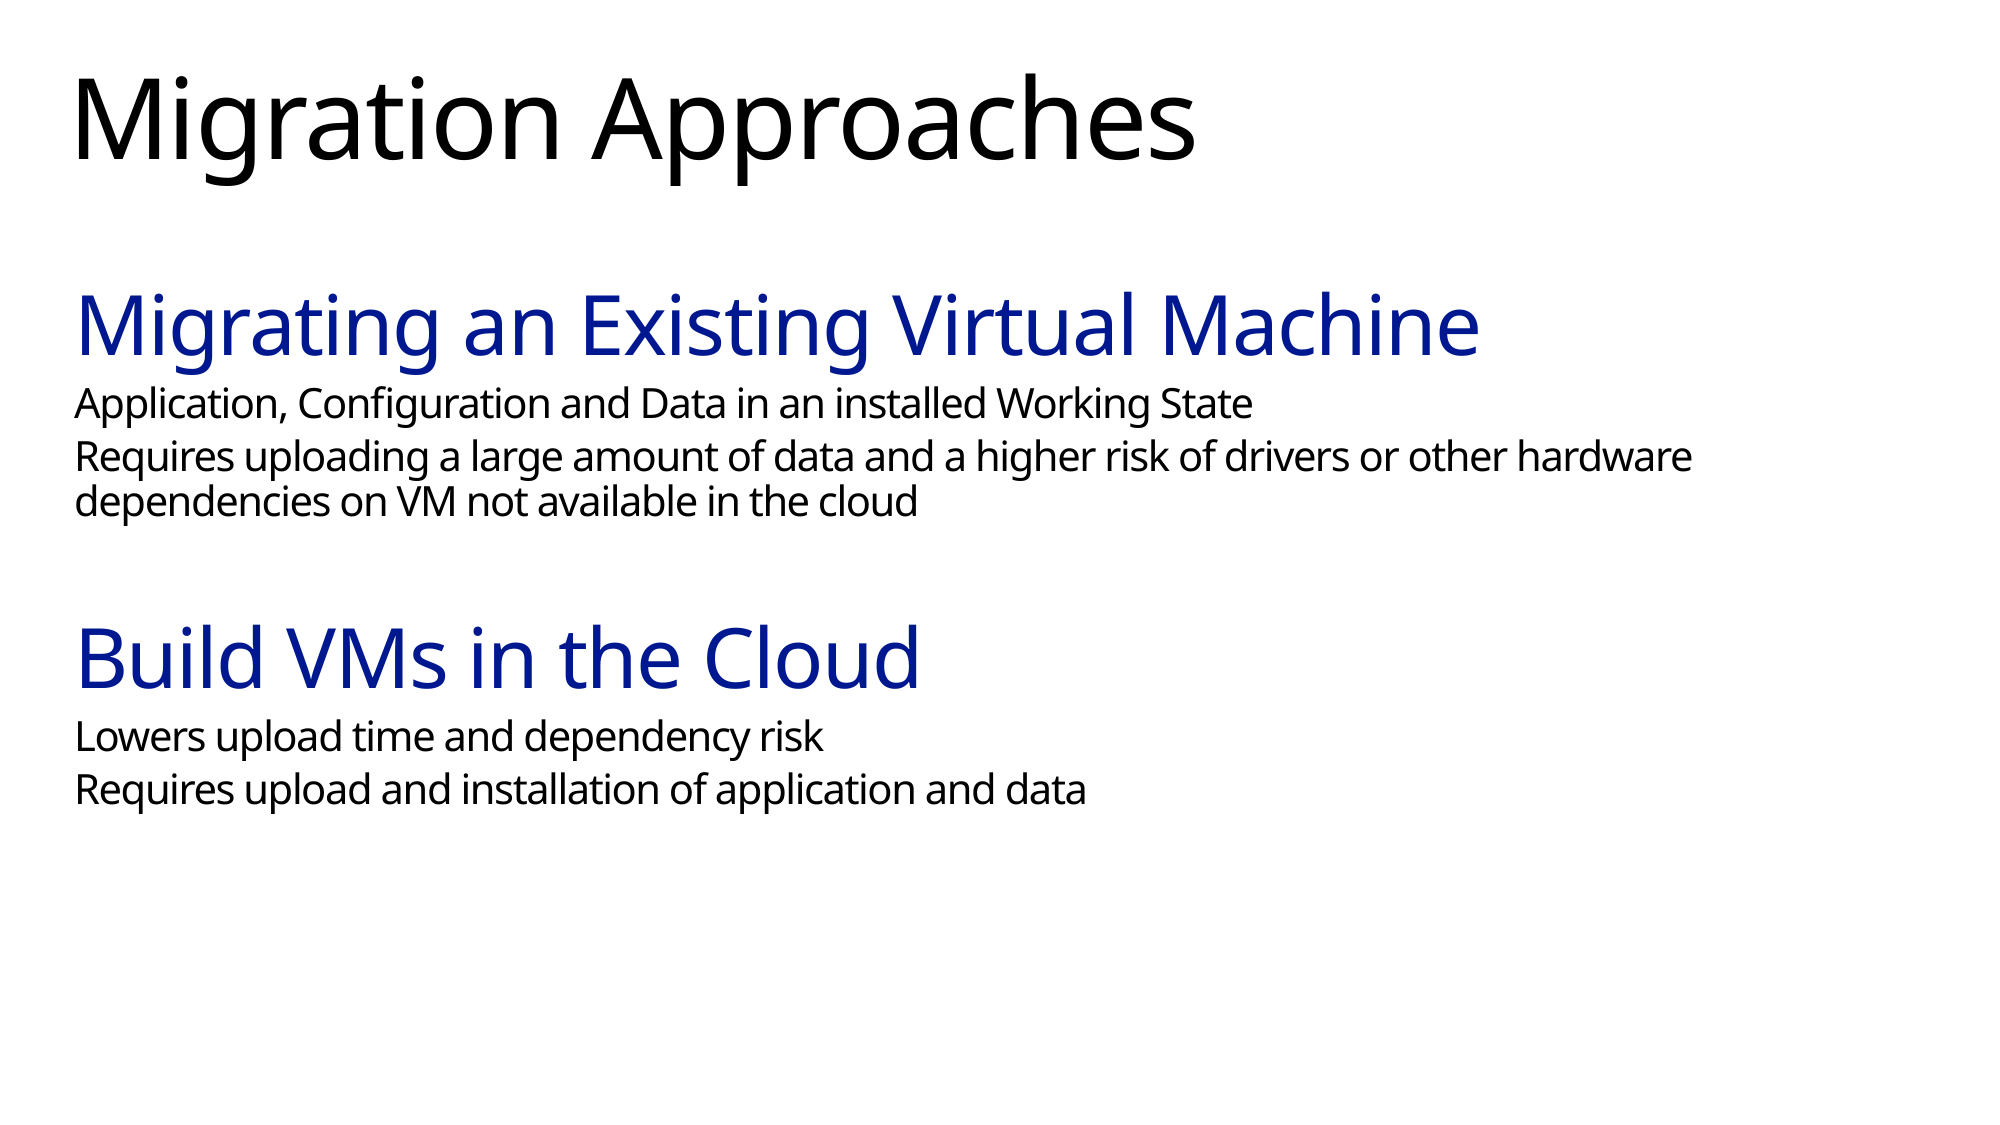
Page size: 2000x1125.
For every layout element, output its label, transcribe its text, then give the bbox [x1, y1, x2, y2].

title Migration Approaches [44, 47, 1873, 197]
list Migrating an Existing Virtual Machine Application, Configuration and Data in an installed Working State Requires uploading a large amount of data and a higher risk of drivers or other hardware dependencies on VM not available in the cloud Build VMs in the Cloud Lowers upload time and dependency risk Requires upload and installation of application and data [44, 259, 1956, 838]
